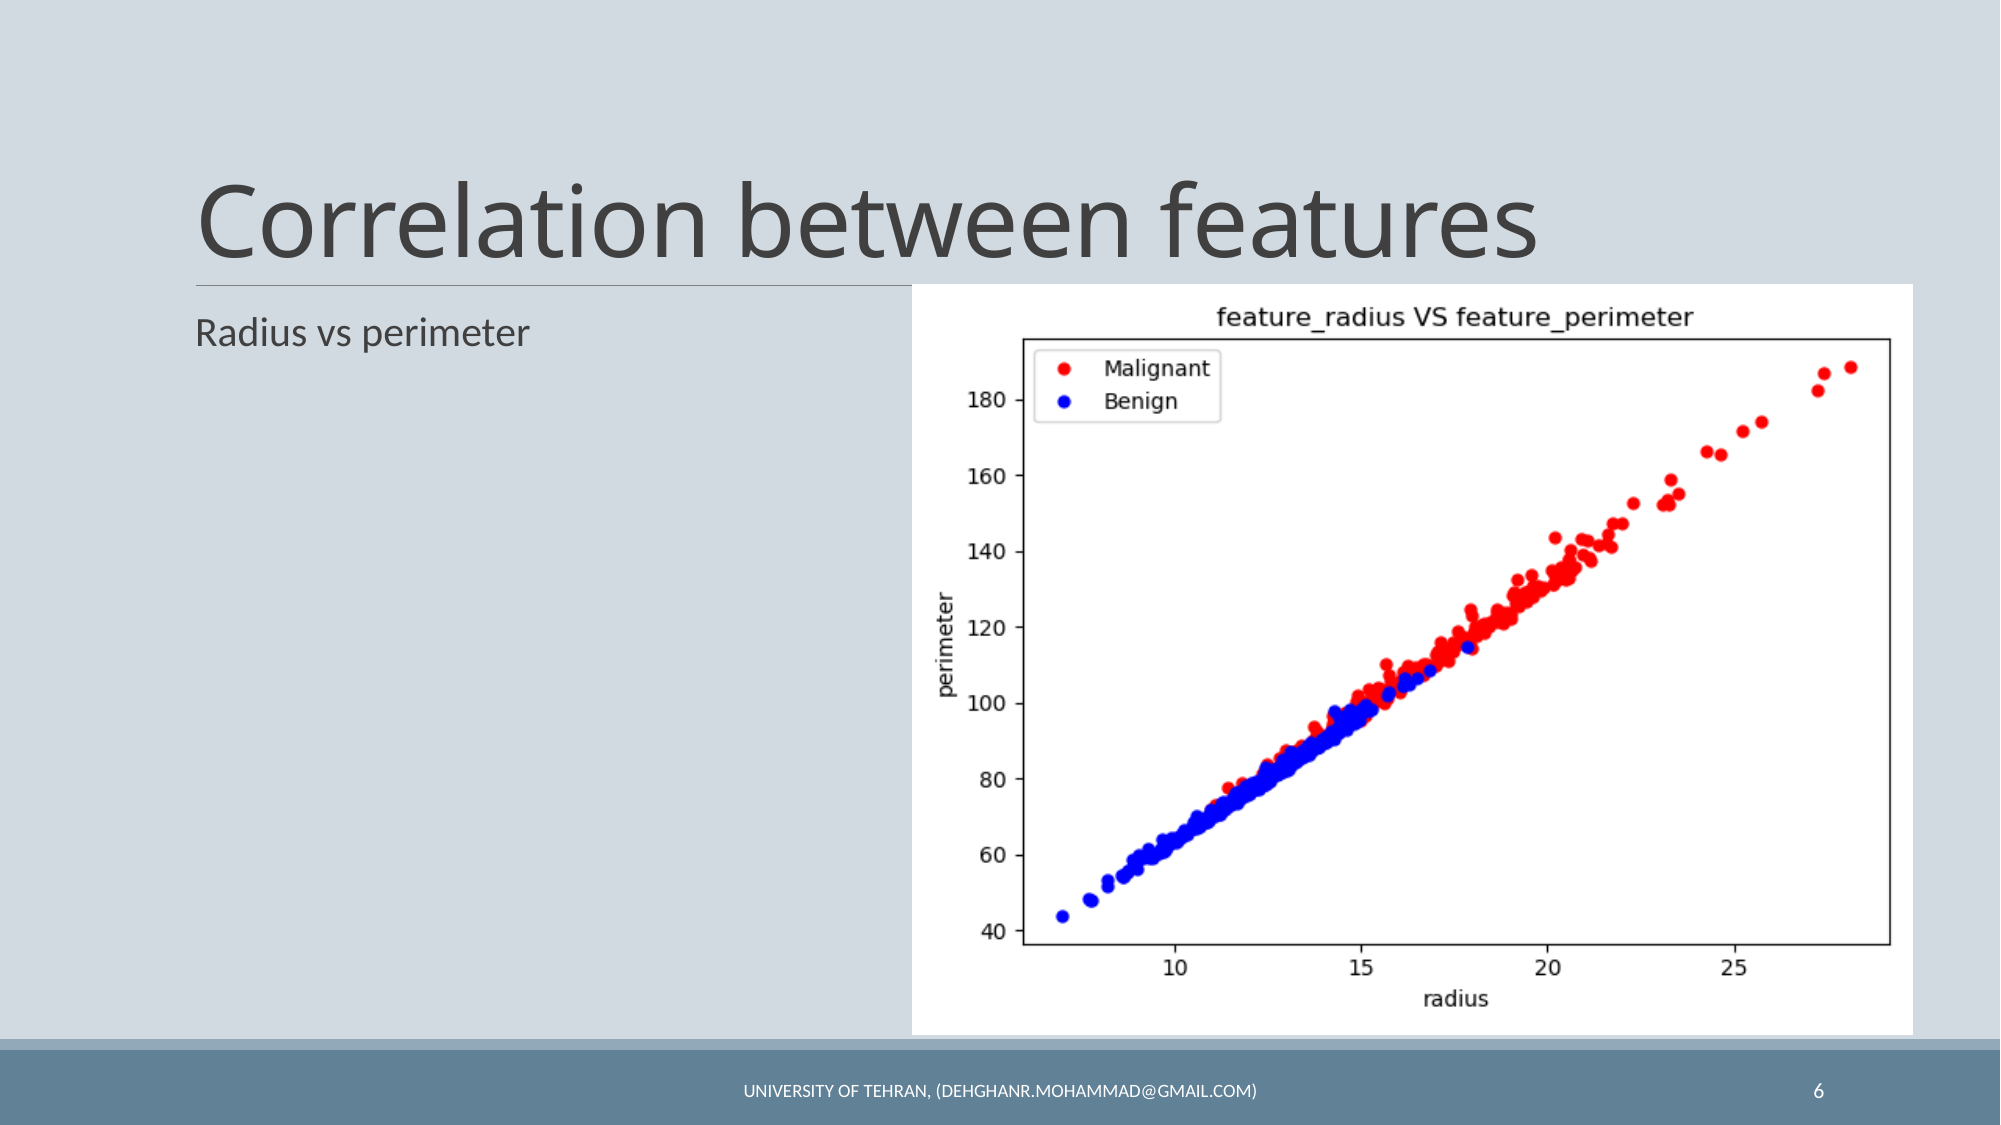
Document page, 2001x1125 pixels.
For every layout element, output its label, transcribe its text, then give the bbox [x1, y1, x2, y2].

slide_number 6 [1624, 1059, 1840, 1120]
list Radius vs perimeter [180, 302, 909, 963]
footer University of Tehran, (dehghanr.mohammad@gmail.com) [604, 1059, 1396, 1120]
title Correlation between features [180, 47, 1830, 285]
picture [912, 284, 1914, 1036]
